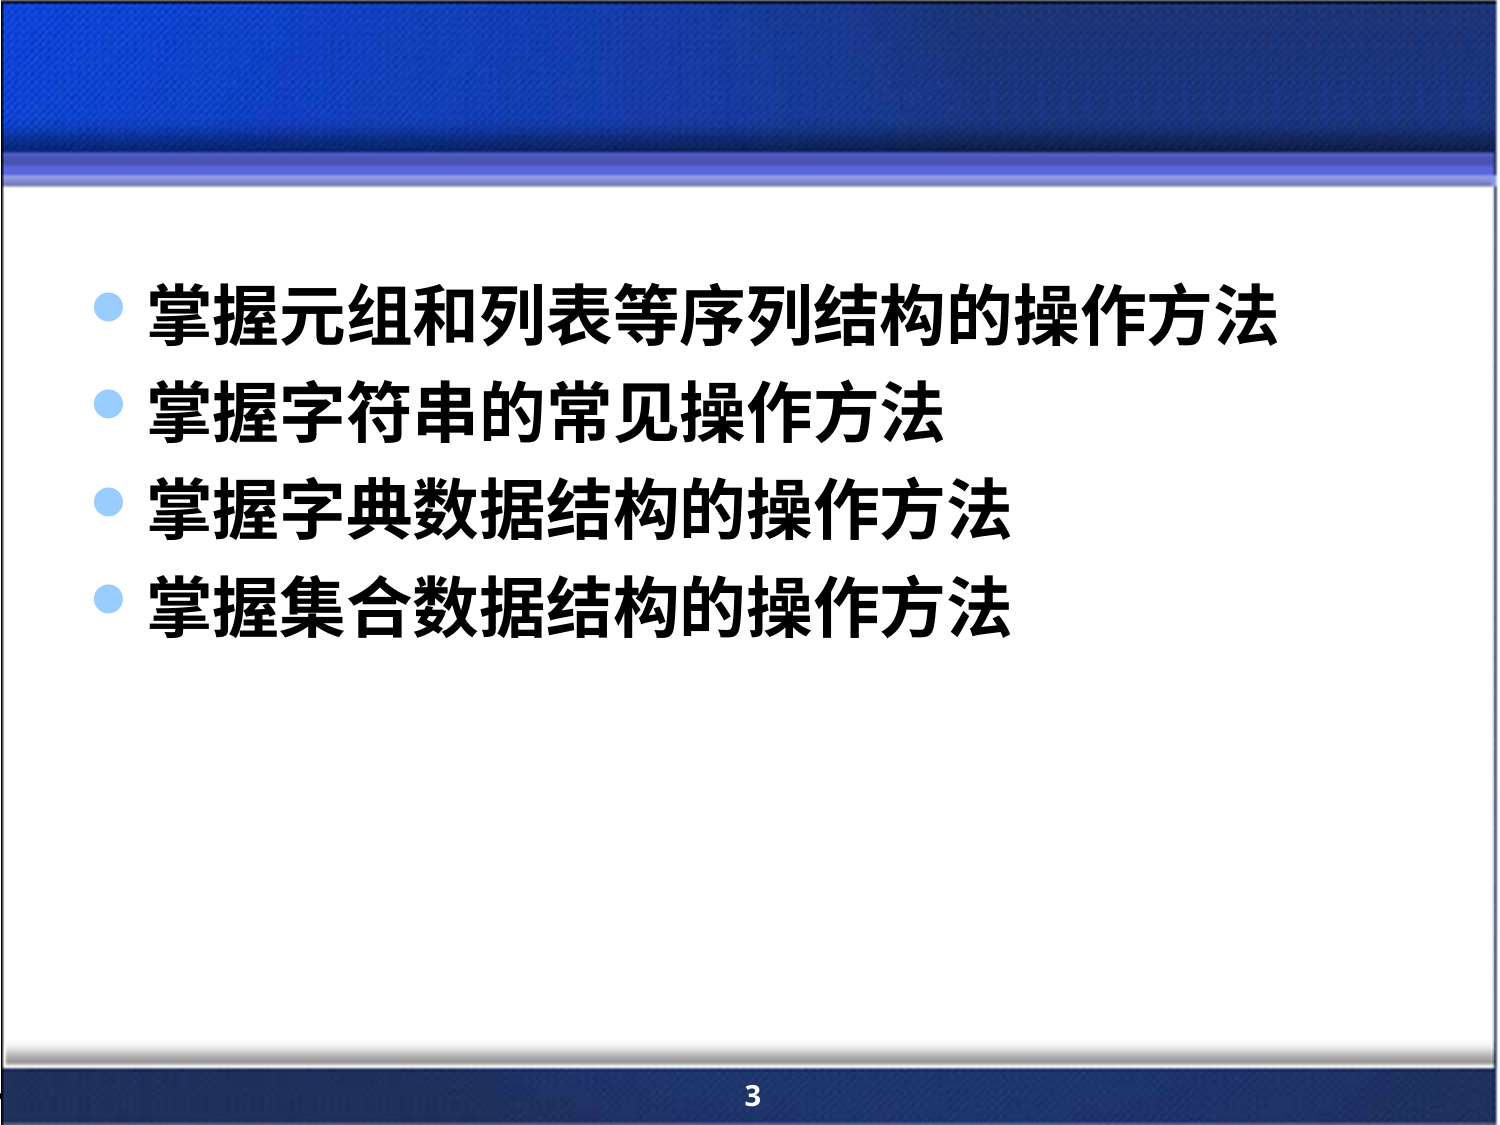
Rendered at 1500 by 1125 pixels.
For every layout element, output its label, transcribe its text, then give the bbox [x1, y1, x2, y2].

slide_number 3 [672, 1074, 834, 1125]
list 掌握元组和列表等序列结构的操作方法 掌握字符串的常见操作方法 掌握字典数据结构的操作方法 掌握集合数据结构的操作方法 [75, 262, 1425, 1005]
picture [1, 0, 1499, 1125]
